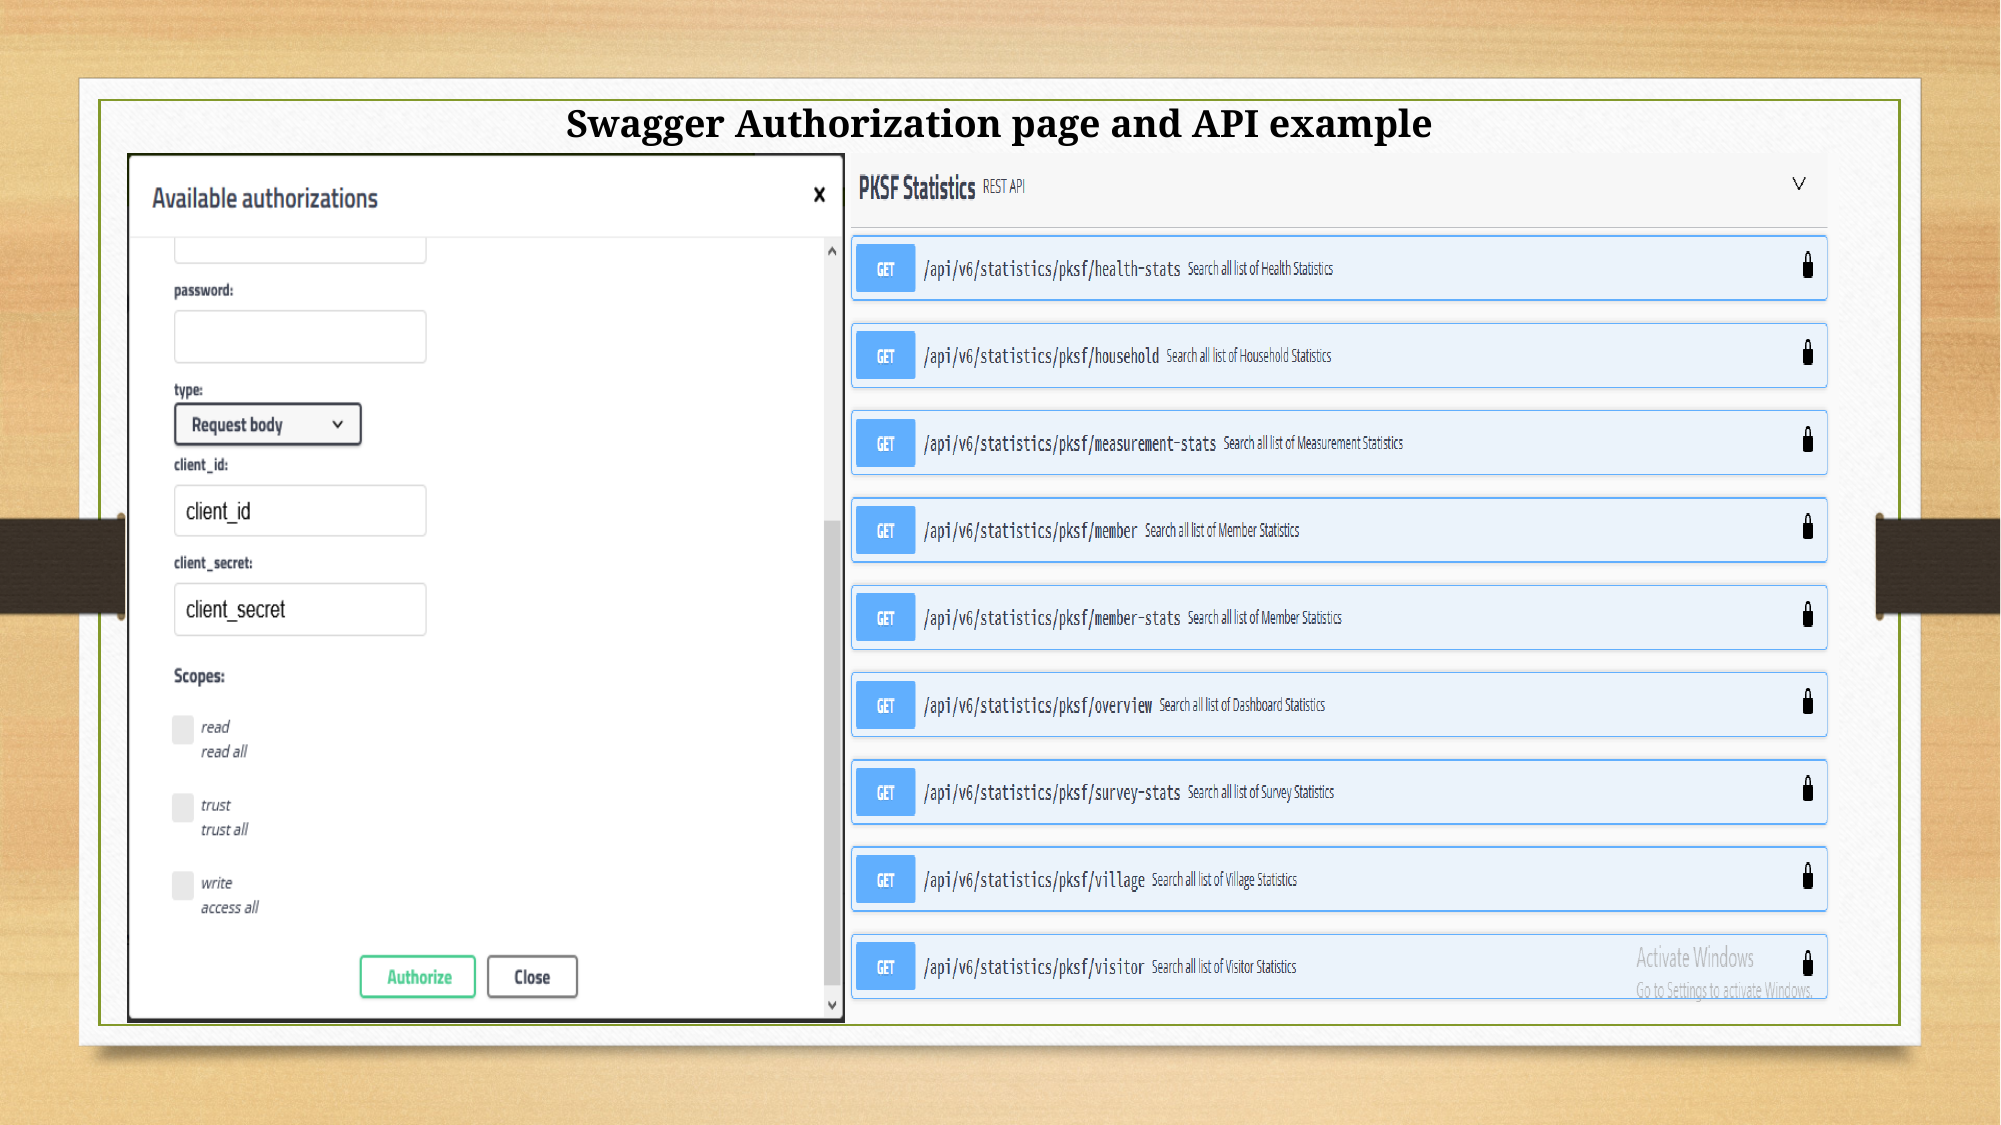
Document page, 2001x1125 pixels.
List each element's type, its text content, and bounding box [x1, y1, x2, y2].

text_box Swagger Authorization page and API example [551, 92, 1449, 153]
picture [0, 0, 2001, 1125]
